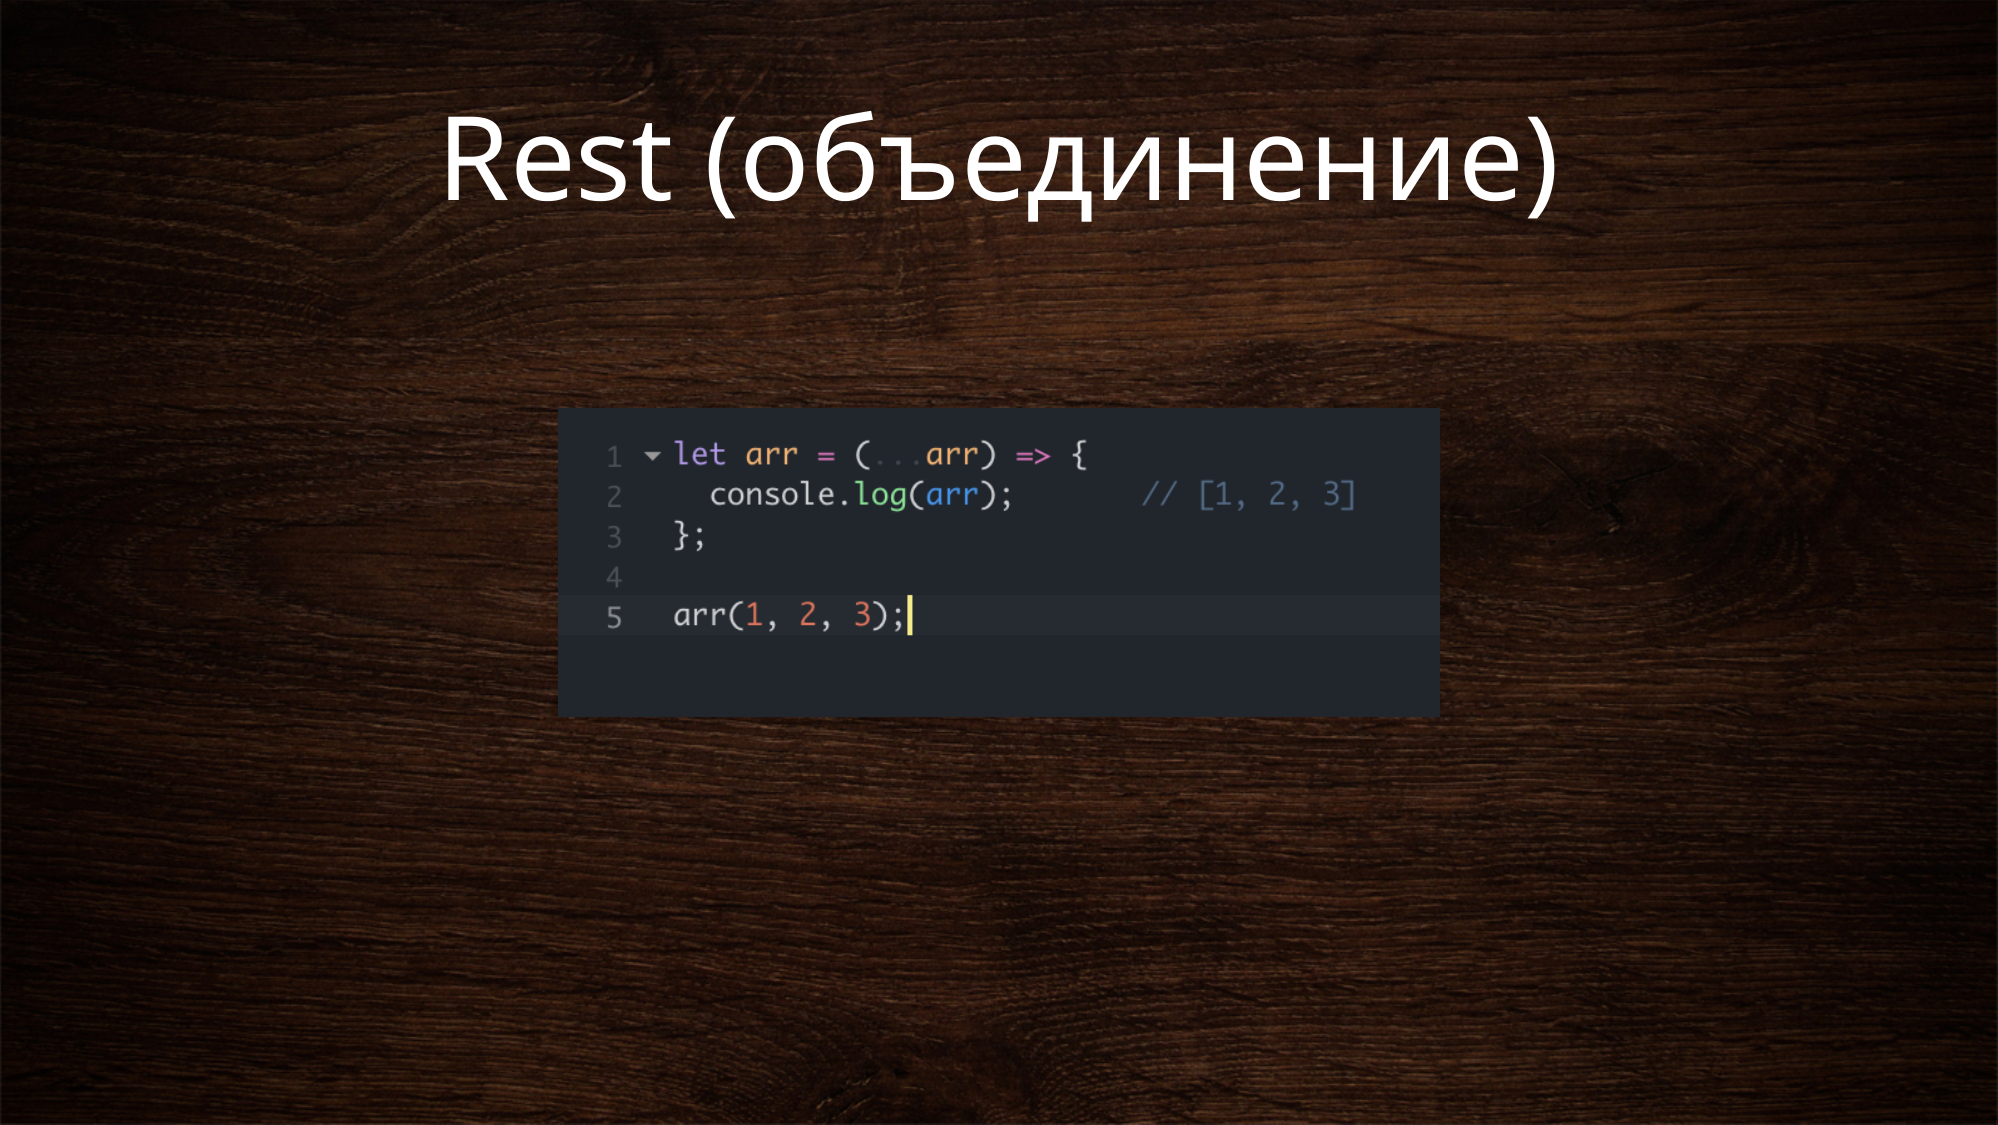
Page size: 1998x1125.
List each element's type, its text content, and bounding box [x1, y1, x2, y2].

picture [0, 0, 1998, 1125]
title Rest (объединение) [358, 28, 1640, 279]
